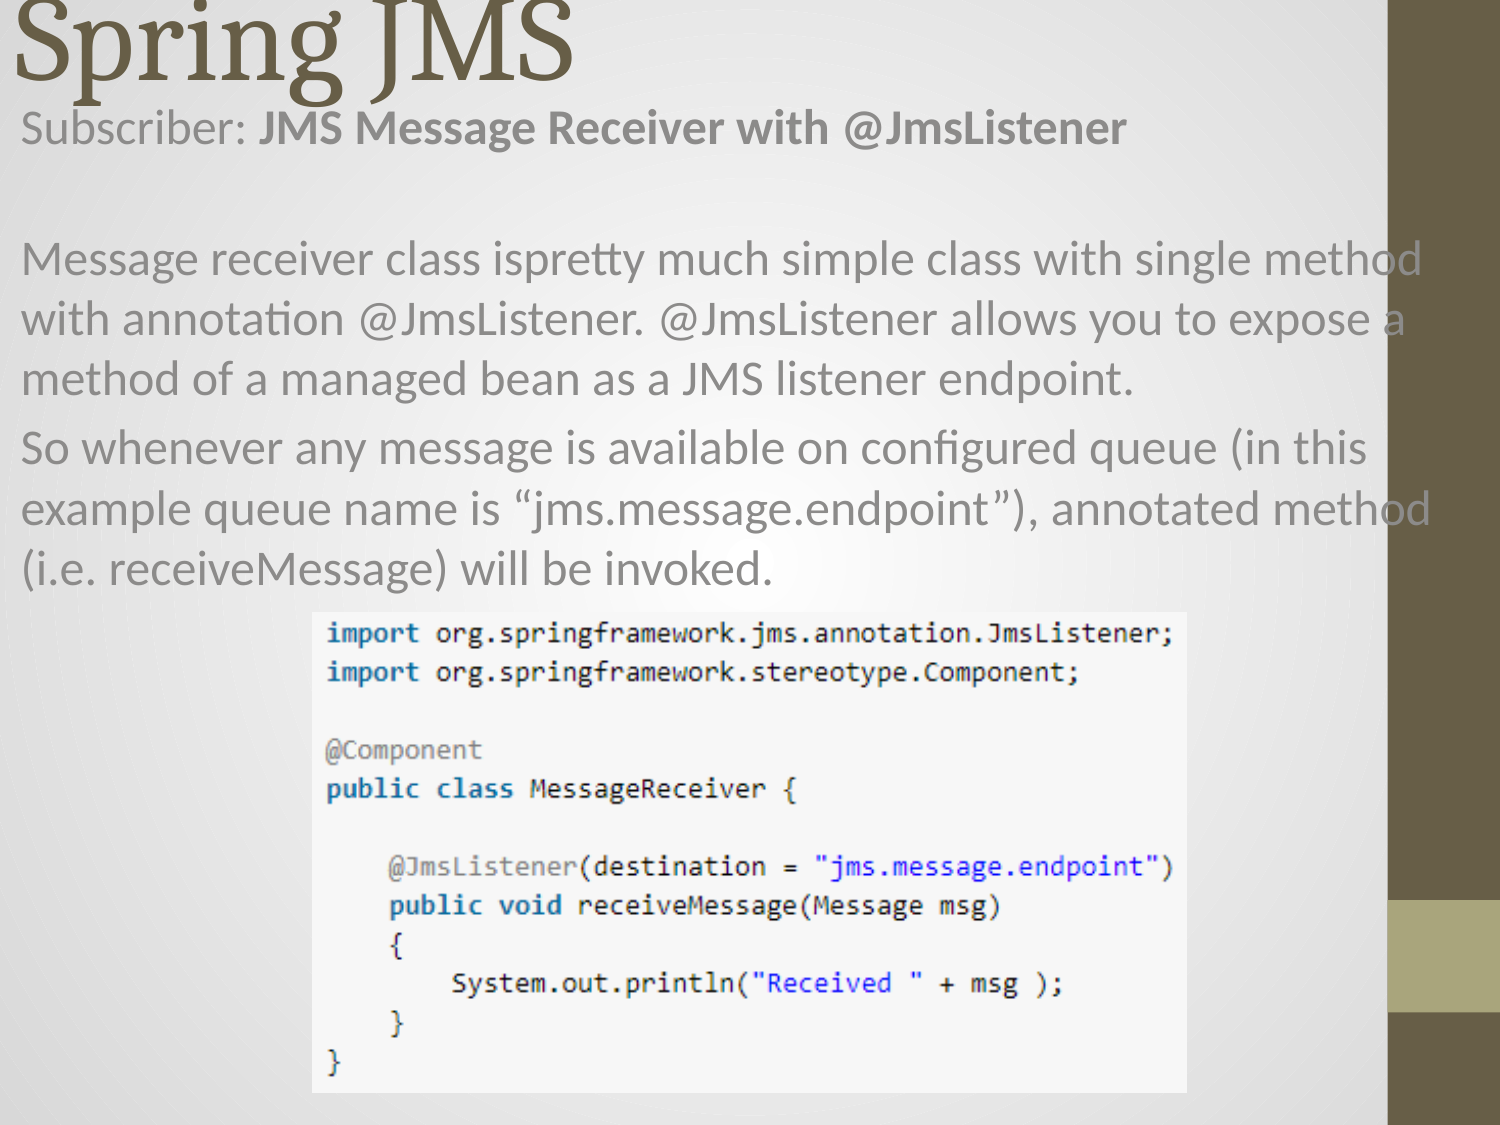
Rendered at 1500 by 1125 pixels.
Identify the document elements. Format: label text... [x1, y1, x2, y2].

title Spring JMS [0, 0, 1500, 113]
picture [312, 612, 1187, 1093]
subtitle Subscriber: JMS Message Receiver with @JmsListener Message receiver class ispretty much simple class with single method with annotation @JmsListener. @JmsListener allows you to expose a method of a managed bean as a JMS listener endpoint. So whenever any message is available on configured queue (in this example queue name is “jms.message.endpoint”), annotated method (i.e. receiveMessage) will be invoked. [5, 87, 1500, 613]
